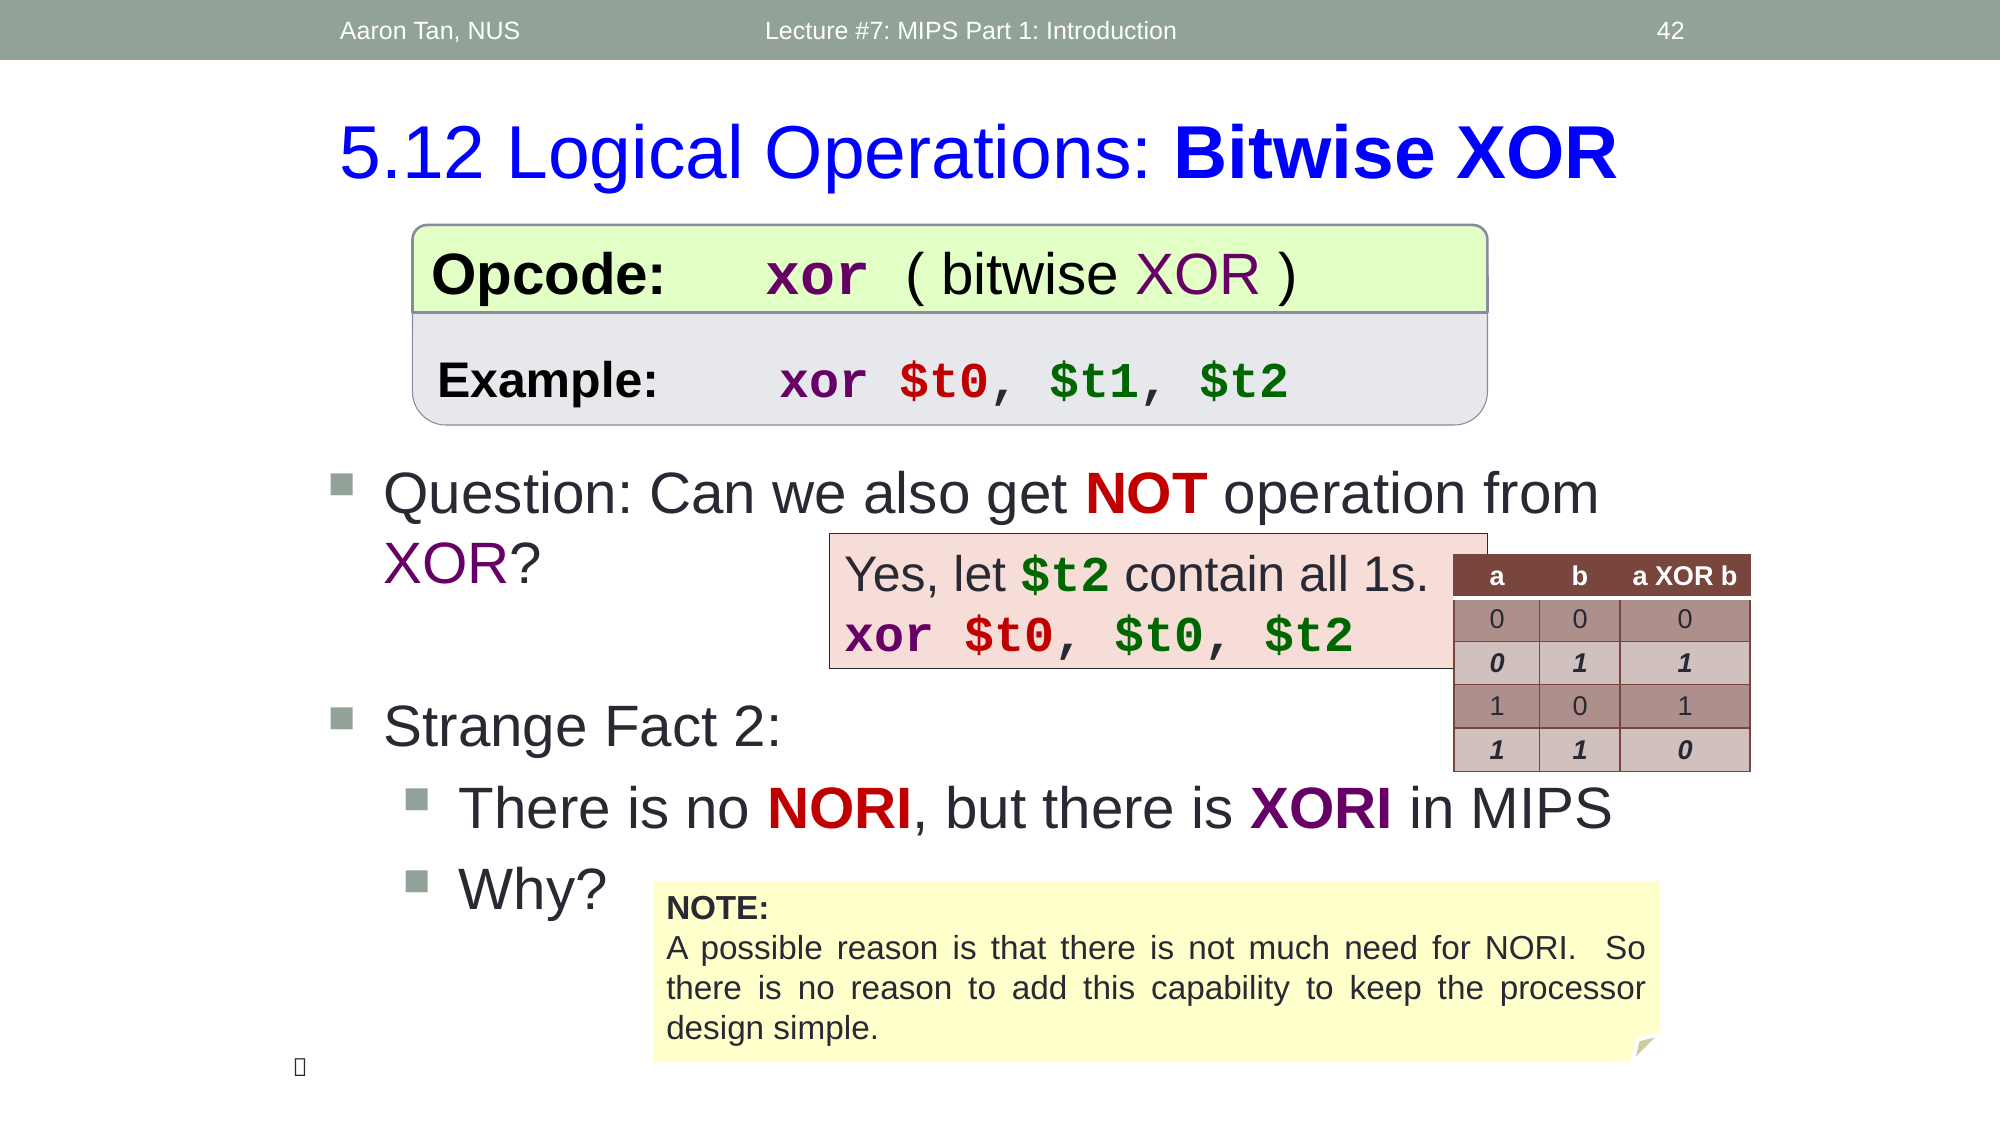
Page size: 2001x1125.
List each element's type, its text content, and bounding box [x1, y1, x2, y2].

slide_number 42 [1558, 3, 1700, 57]
table_header b [1540, 555, 1619, 596]
text_box  [275, 1050, 325, 1083]
slide_number Aaron Tan, NUS [324, 3, 800, 57]
text_box 5.12 Logical Operations: Bitwise XOR [324, 96, 1700, 202]
table_cell 0 [1621, 600, 1749, 641]
table_cell 1 [1621, 685, 1749, 727]
text_box Yes, let $t2 contain all 1s. xor $t0, $t0, $t2 [829, 533, 1488, 669]
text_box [412, 224, 1488, 426]
table_cell 0 [1455, 642, 1539, 684]
table_cell 1 [1540, 729, 1619, 771]
table_header a XOR b [1621, 555, 1749, 596]
footer Lecture #7: MIPS Part 1: Introduction [800, 3, 1558, 57]
table_cell 1 [1621, 642, 1749, 684]
table_cell 0 [1455, 600, 1539, 641]
table_cell 1 [1540, 642, 1619, 684]
table_cell 1 [1455, 729, 1539, 771]
table_cell 0 [1540, 600, 1619, 641]
text_box Question: Can we also get NOT operation from XOR? Strange Fact 2: There is no NORI, but there is XORI in MIPS Why? [312, 447, 1726, 1013]
table_cell 1 [1455, 685, 1539, 727]
table_header a [1455, 555, 1539, 596]
table_cell 0 [1540, 685, 1619, 727]
text_box NOTE: A possible reason is that there is not much need for NORI. So there is no reason to add this capability to keep the processor design simple. [649, 876, 1665, 1067]
table_cell 0 [1621, 729, 1749, 771]
